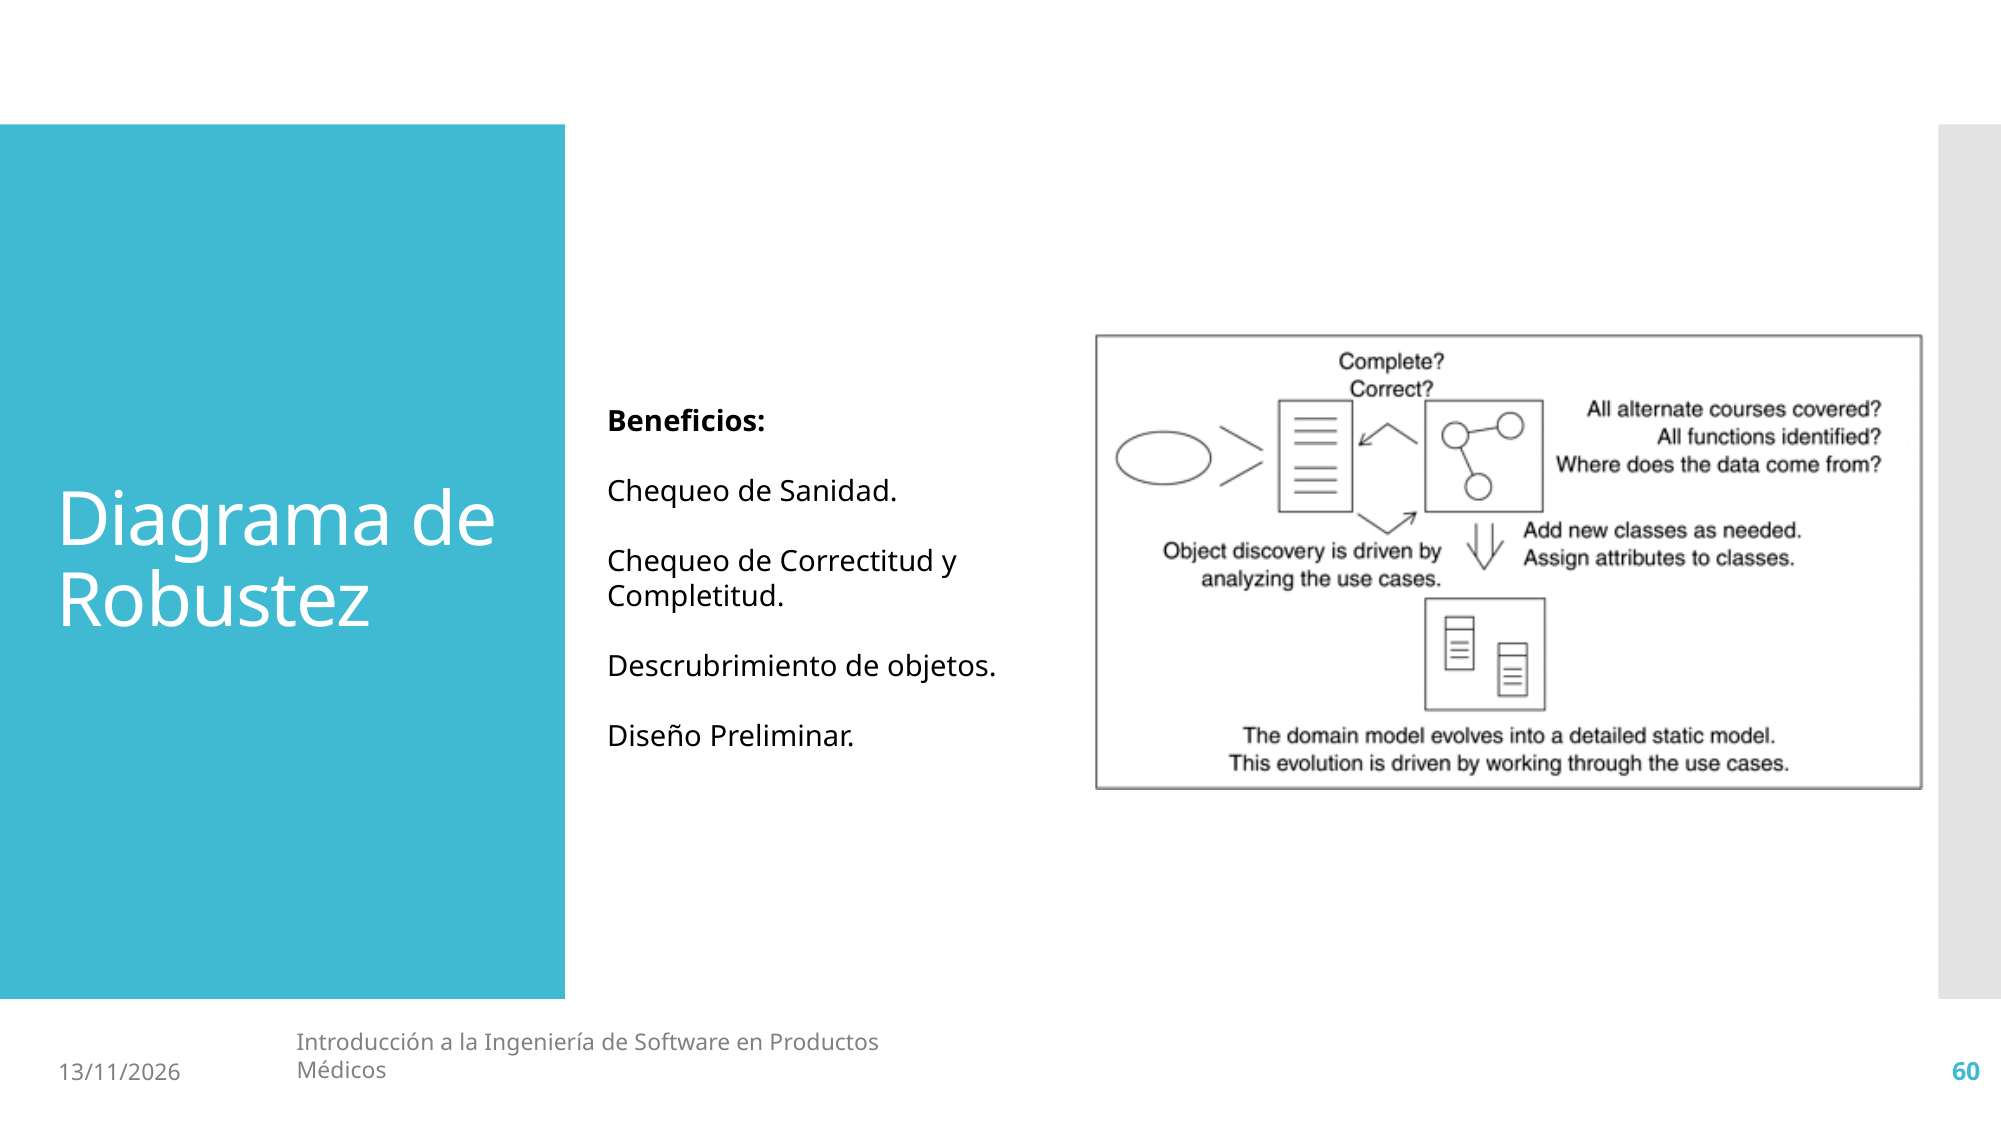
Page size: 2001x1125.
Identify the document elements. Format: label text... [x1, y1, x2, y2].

slide_number 60 [1744, 1042, 1996, 1103]
footer Introducción a la Ingeniería de Software en Productos Médicos [281, 1025, 903, 1086]
text_box Beneficios: Chequeo de Sanidad. Chequeo de Correctitud y Completitud. Descrubrimiento de objetos. Diseño Preliminar. [592, 395, 1094, 760]
picture [1094, 333, 1926, 791]
title Diagrama de Robustez [41, 184, 525, 940]
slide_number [43, 1042, 493, 1103]
